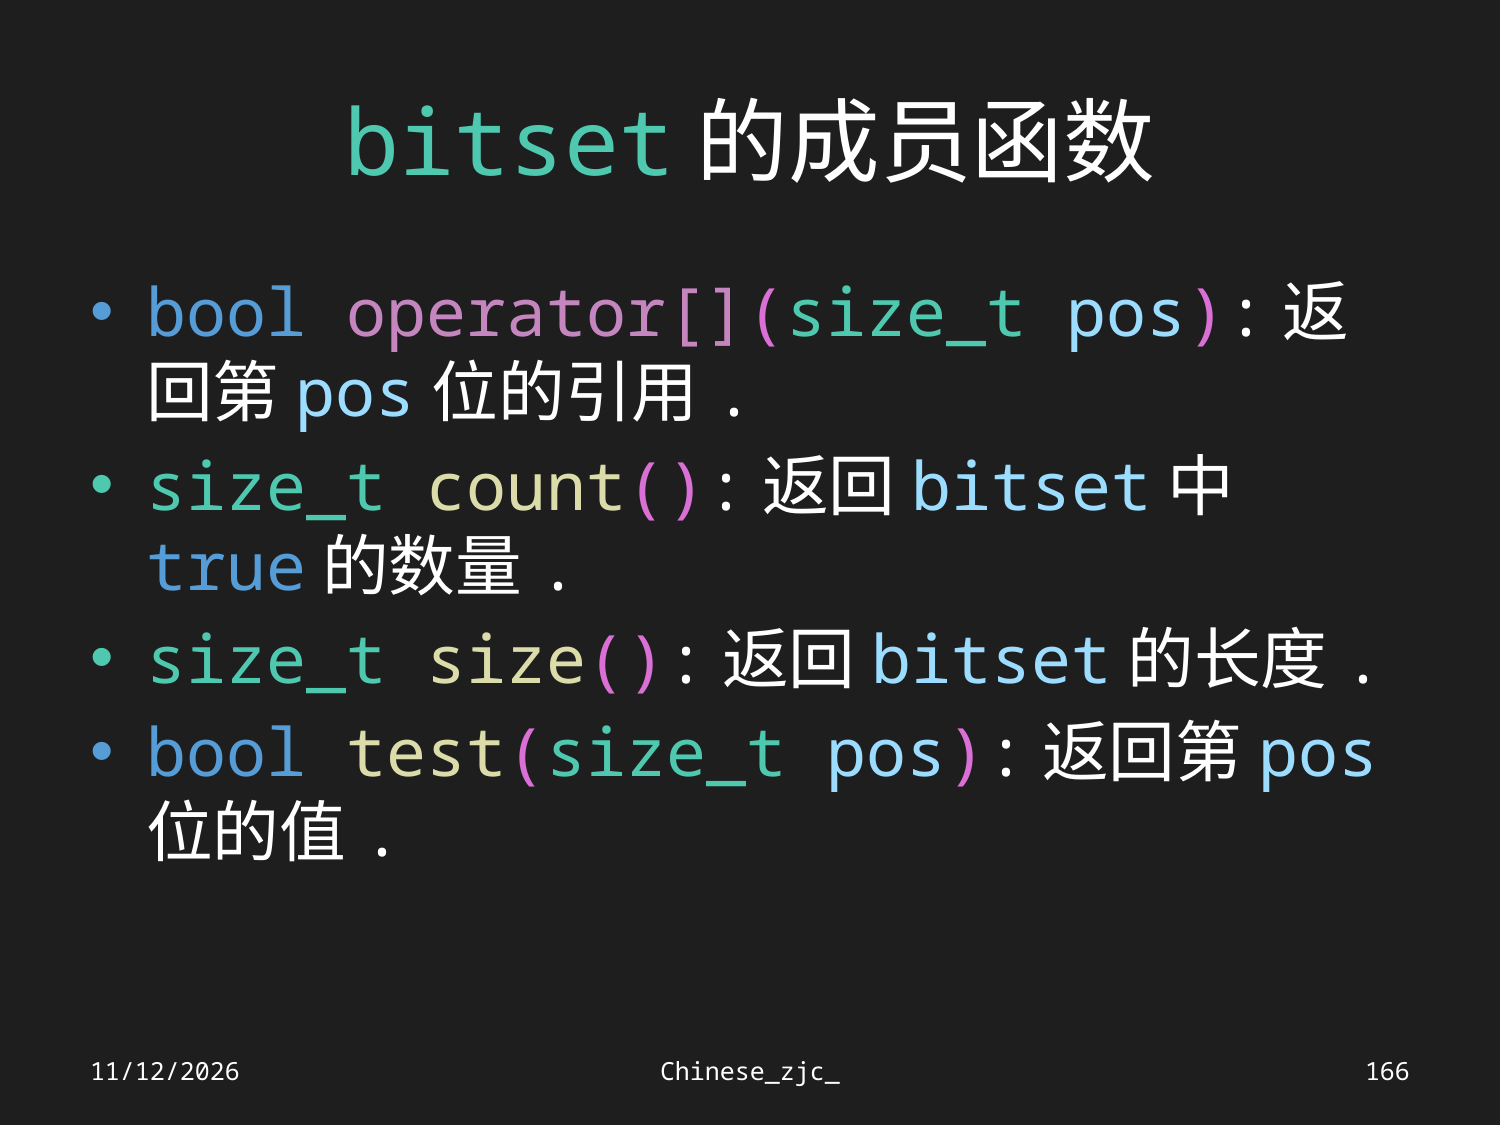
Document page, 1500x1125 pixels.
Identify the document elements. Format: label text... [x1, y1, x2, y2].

title bitset的成员函数 [75, 45, 1425, 233]
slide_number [75, 1042, 425, 1103]
footer Chinese_zjc_ [512, 1042, 988, 1103]
list bool operator[](size_t pos):返回第pos位的引用. size_t count():返回bitset中true的数量. size_t size():返回bitset的长度. bool test(size_t pos):返回第pos位的值. [75, 262, 1425, 1005]
slide_number 166 [1074, 1042, 1425, 1103]
